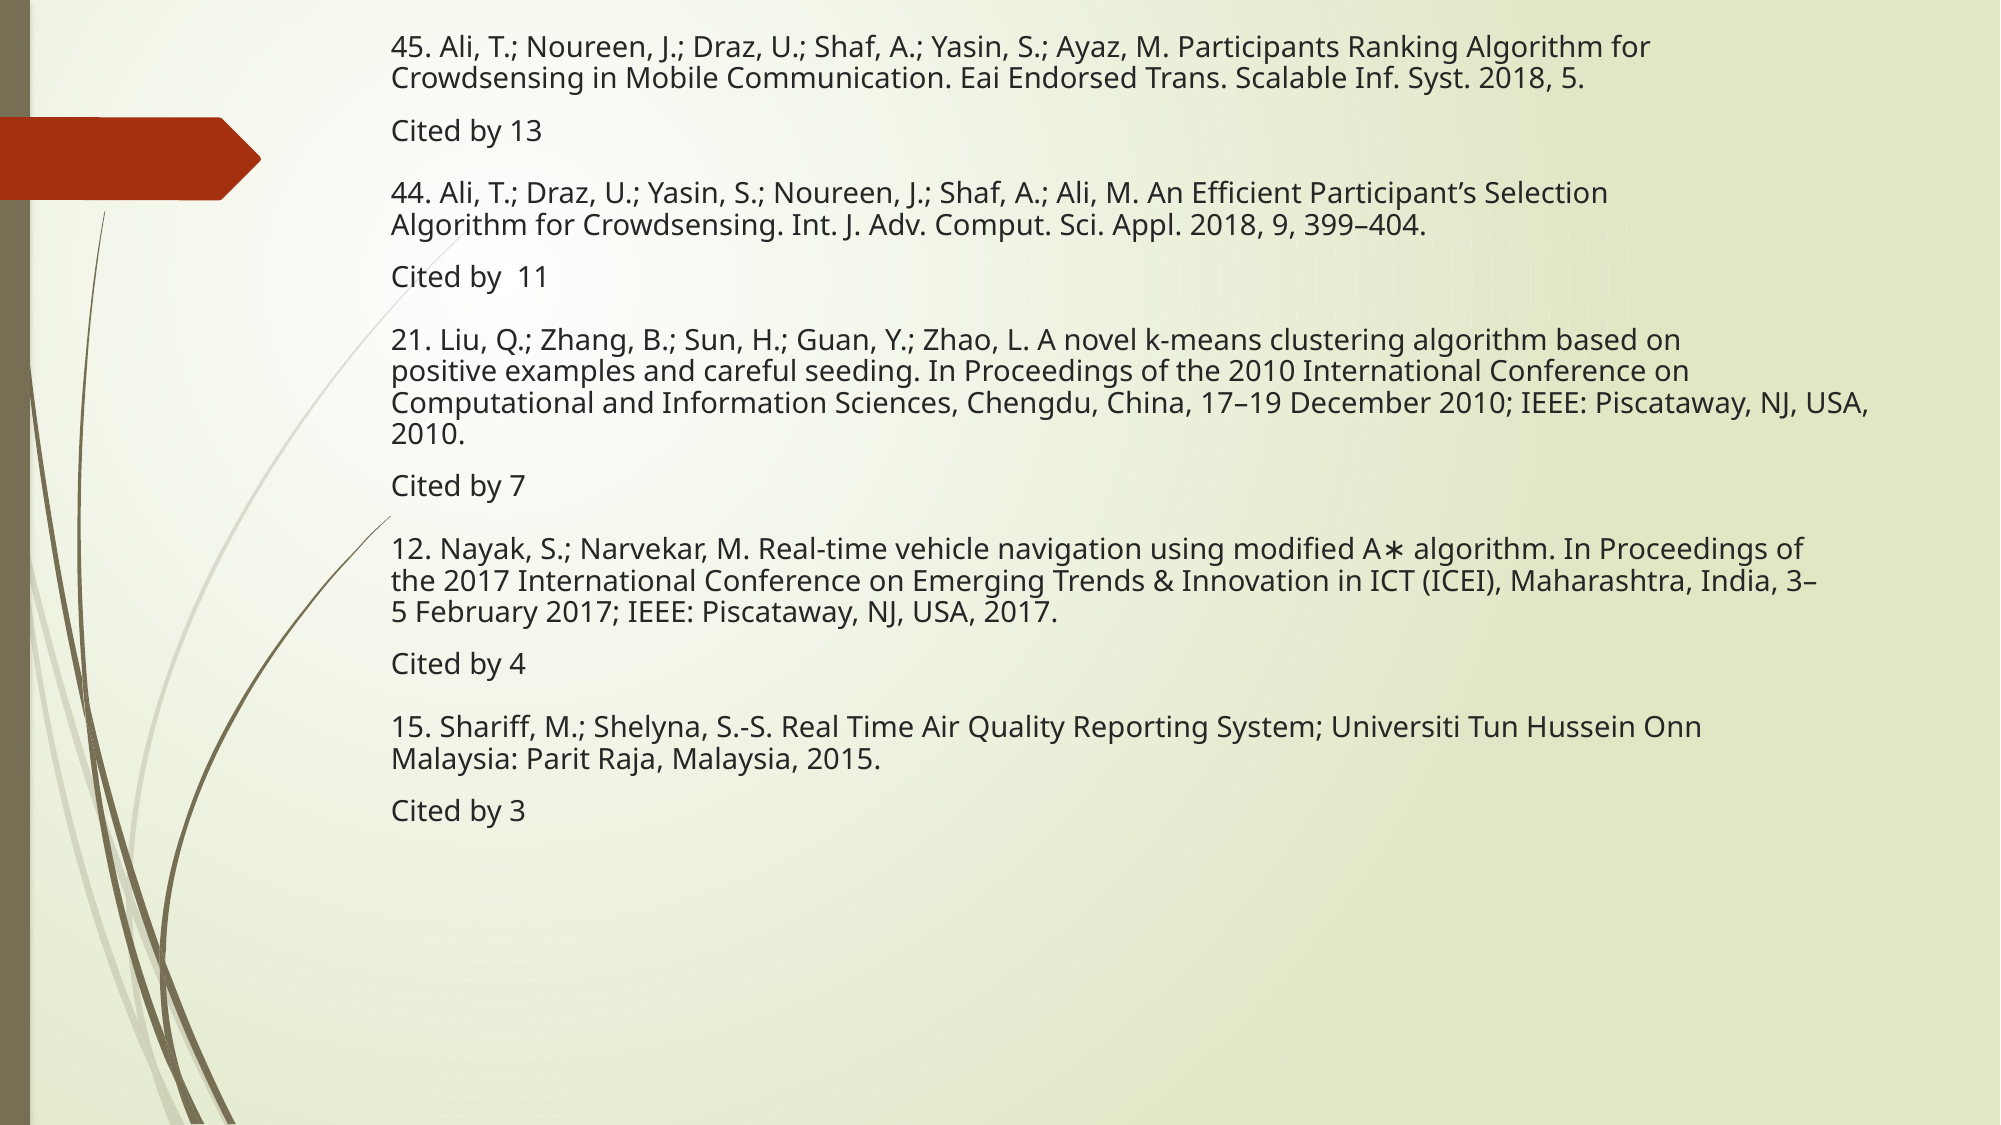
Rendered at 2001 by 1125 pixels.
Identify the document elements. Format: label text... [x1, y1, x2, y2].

title 45. Ali, T.; Noureen, J.; Draz, U.; Shaf, A.; Yasin, S.; Ayaz, M. Participants Ranking Algorithm for Crowdsensing in Mobile Communication. Eai Endorsed Trans. Scalable Inf. Syst. 2018, 5. Cited by 13 44. Ali, T.; Draz, U.; Yasin, S.; Noureen, J.; Shaf, A.; Ali, M. An Efficient Participant’s Selection Algorithm for Crowdsensing. Int. J. Adv. Comput. Sci. Appl. 2018, 9, 399–404. Cited by 11 21. Liu, Q.; Zhang, B.; Sun, H.; Guan, Y.; Zhao, L. A novel k-means clustering algorithm based on positive examples and careful seeding. In Proceedings of the 2010 International Conference on Computational and Information Sciences, Chengdu, China, 17–19 December 2010; IEEE: Piscataway, NJ, USA, 2010. Cited by 7 12. Nayak, S.; Narvekar, M. Real-time vehicle navigation using modified A∗ algorithm. In Proceedings of the 2017 International Conference on Emerging Trends & Innovation in ICT (ICEI), Maharashtra, India, 3–5 February 2017; IEEE: Piscataway, NJ, USA, 2017. Cited by 4 15. Shariff, M.; Shelyna, S.-S. Real Time Air Quality Reporting System; Universiti Tun Hussein Onn Malaysia: Parit Raja, Malaysia, 2015. Cited by 3 [375, 24, 1939, 1110]
